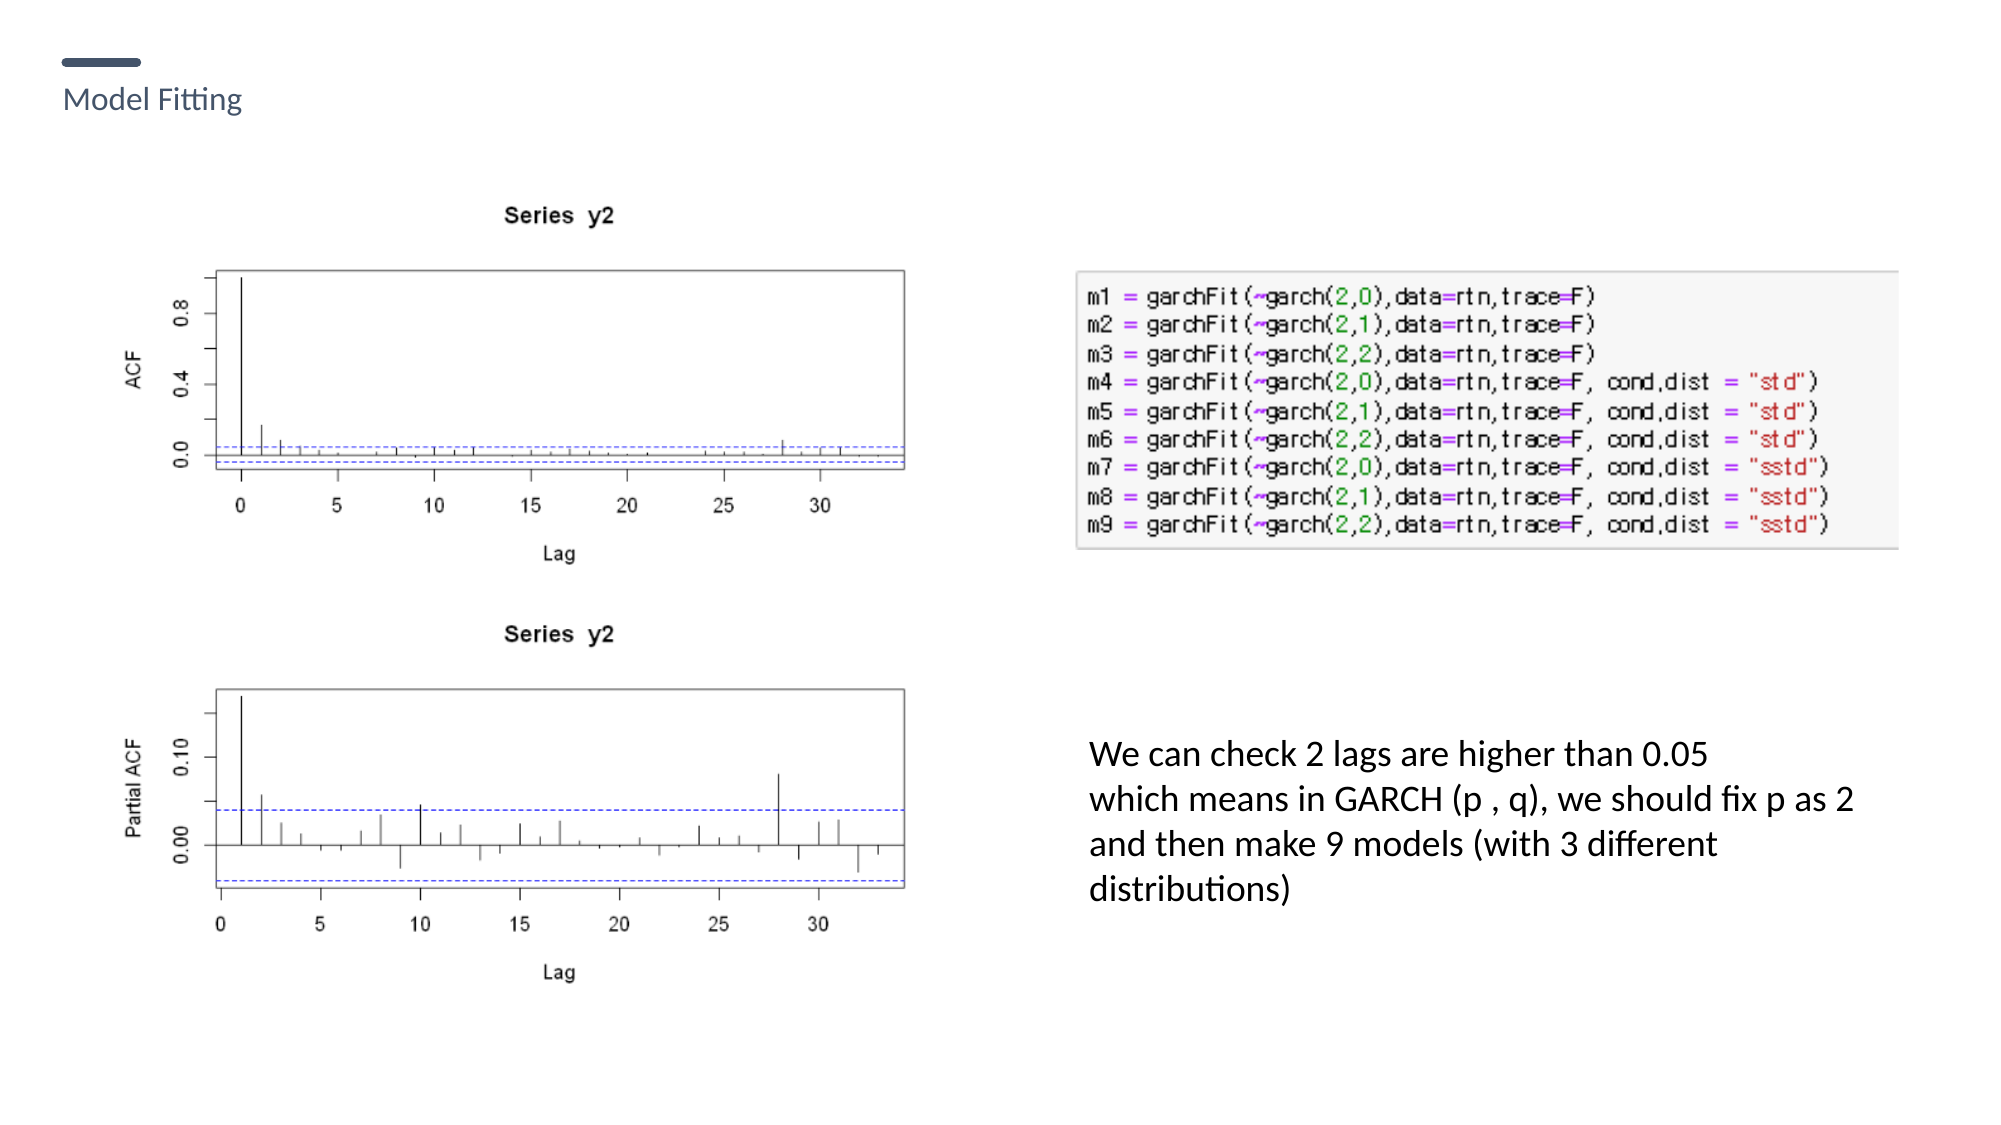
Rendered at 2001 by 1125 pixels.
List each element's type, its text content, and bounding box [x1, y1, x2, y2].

picture [1074, 269, 1899, 550]
text_box We can check 2 lags are higher than 0.05 which means in GARCH (p , q), we should fix p as 2 and then make 9 models (with 3 different distributions) [1074, 721, 1943, 916]
picture [101, 174, 918, 995]
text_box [62, 62, 572, 158]
